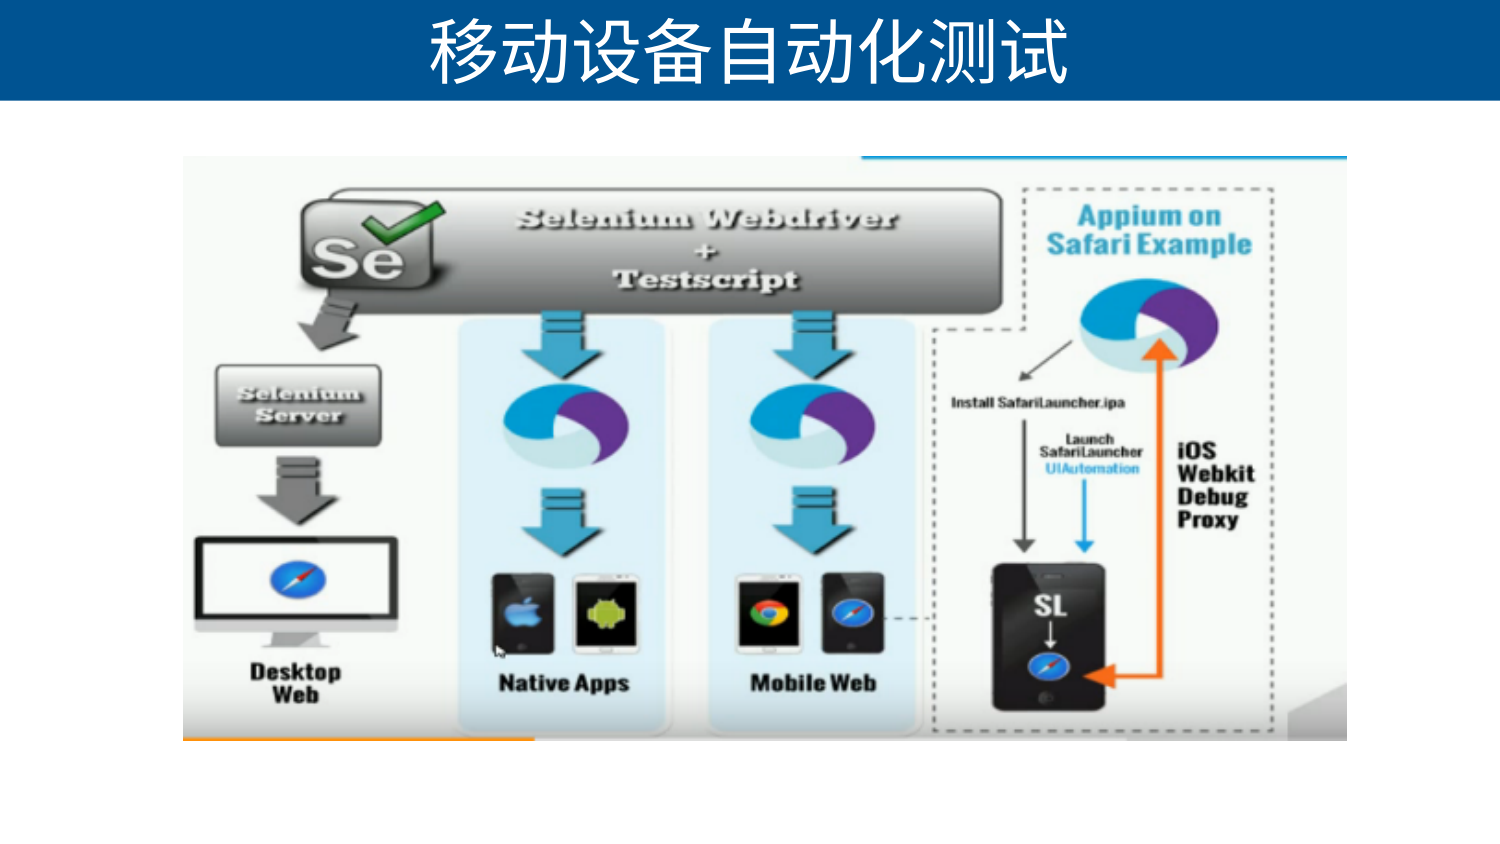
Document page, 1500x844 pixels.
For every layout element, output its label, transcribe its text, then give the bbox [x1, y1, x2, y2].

picture [182, 155, 1347, 741]
title 移动设备自动化测试 [0, 0, 1500, 101]
